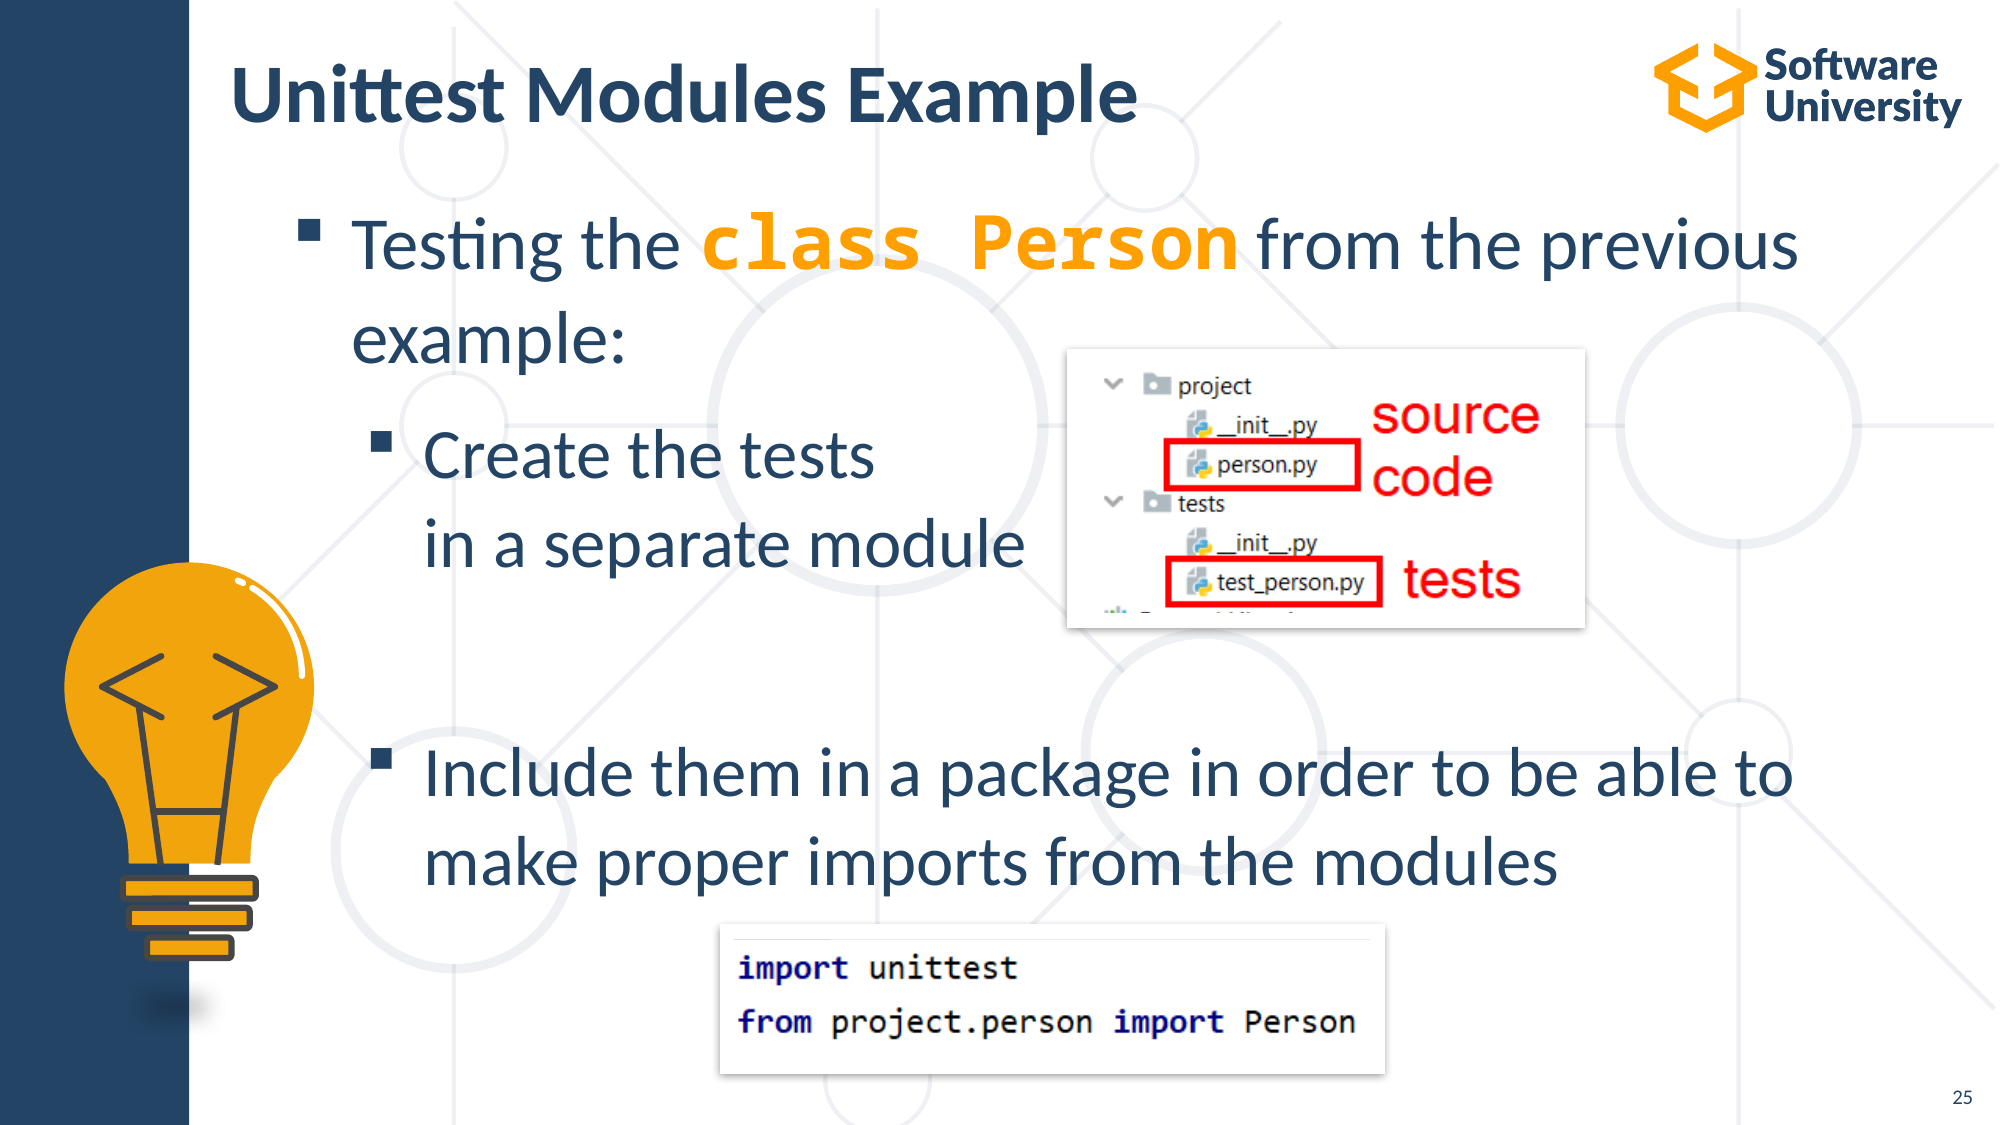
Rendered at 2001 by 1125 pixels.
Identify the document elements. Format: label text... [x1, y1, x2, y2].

picture [1080, 362, 1571, 614]
list Testing the class Person from the previous example: Create the tests in a separate module Include them in a package in order to be able to make proper imports from the modules [274, 183, 1945, 1087]
title Unittest Modules Example [212, 16, 1628, 162]
picture [733, 938, 1371, 1060]
slide_number 25 [1927, 1067, 1989, 1117]
picture [1641, 31, 1973, 145]
